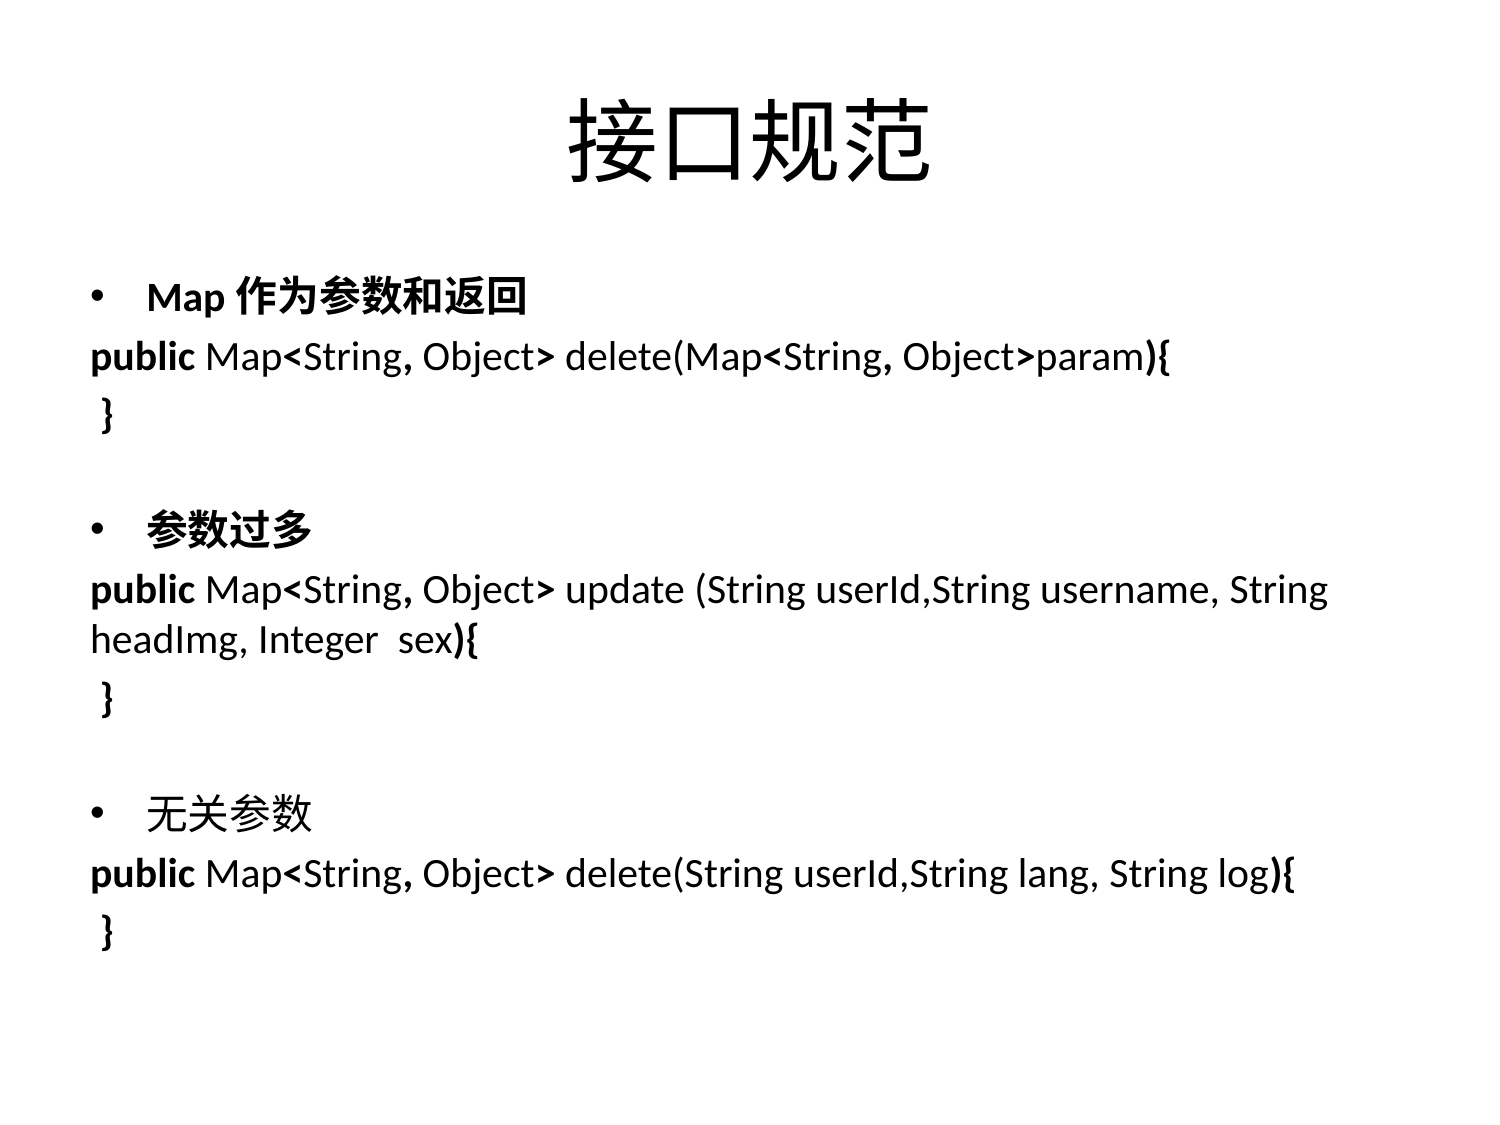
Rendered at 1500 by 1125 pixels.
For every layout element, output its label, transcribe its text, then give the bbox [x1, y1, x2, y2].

title 接口规范 [75, 45, 1425, 233]
list Map作为参数和返回 public Map<String, Object> delete(Map<String, Object>param){ } 参数过多 public Map<String, Object> update (String userId,String username, String headImg, Integer sex){ } 无关参数 public Map<String, Object> delete(String userId,String lang, String log){ } [75, 262, 1425, 1005]
